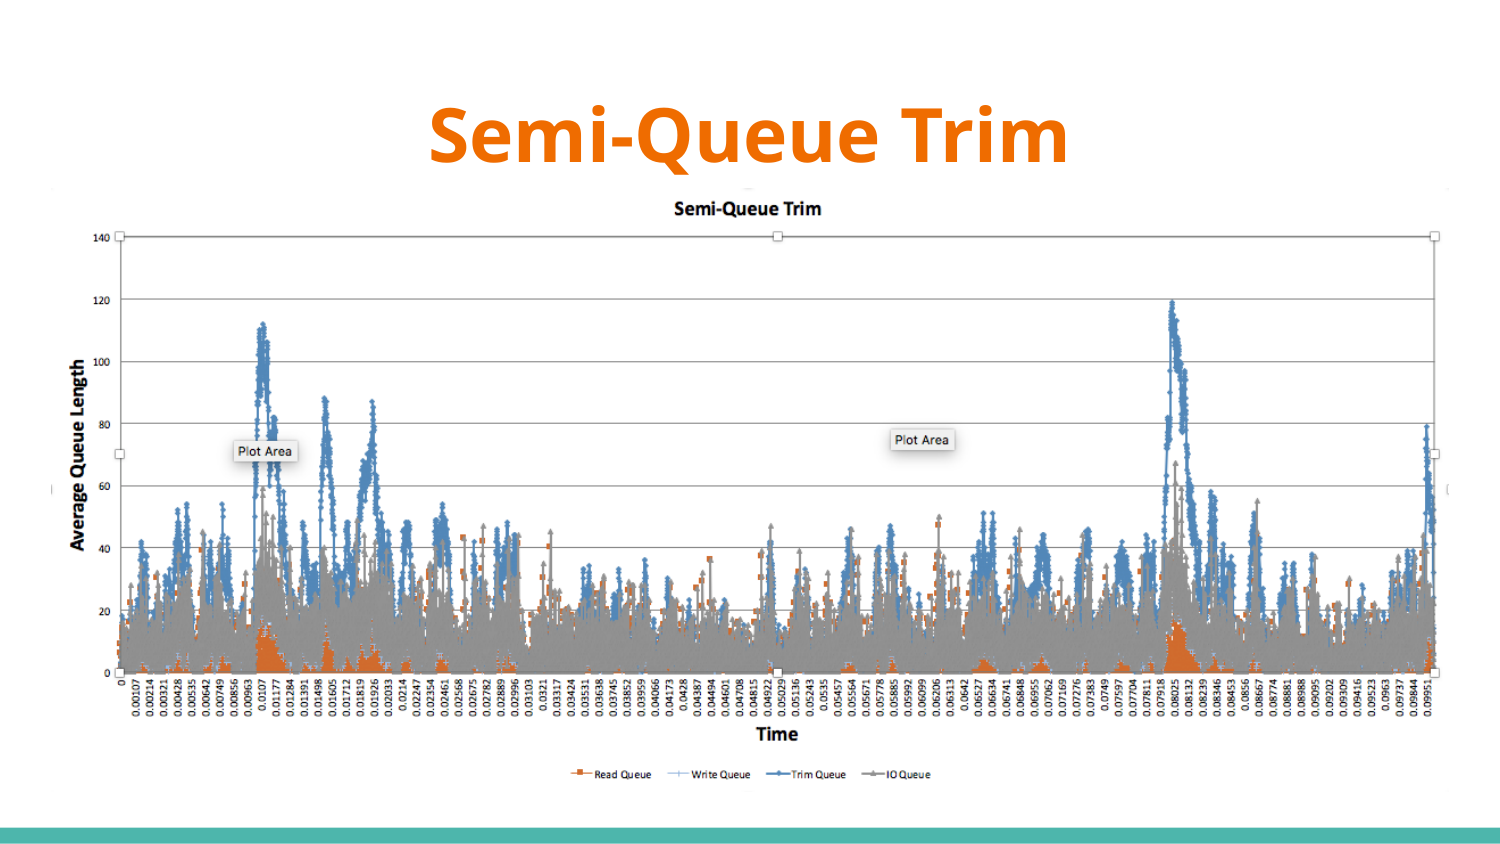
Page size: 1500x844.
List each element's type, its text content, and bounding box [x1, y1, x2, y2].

picture [50, 188, 1450, 792]
title Semi-Queue Trim [51, 72, 1449, 188]
